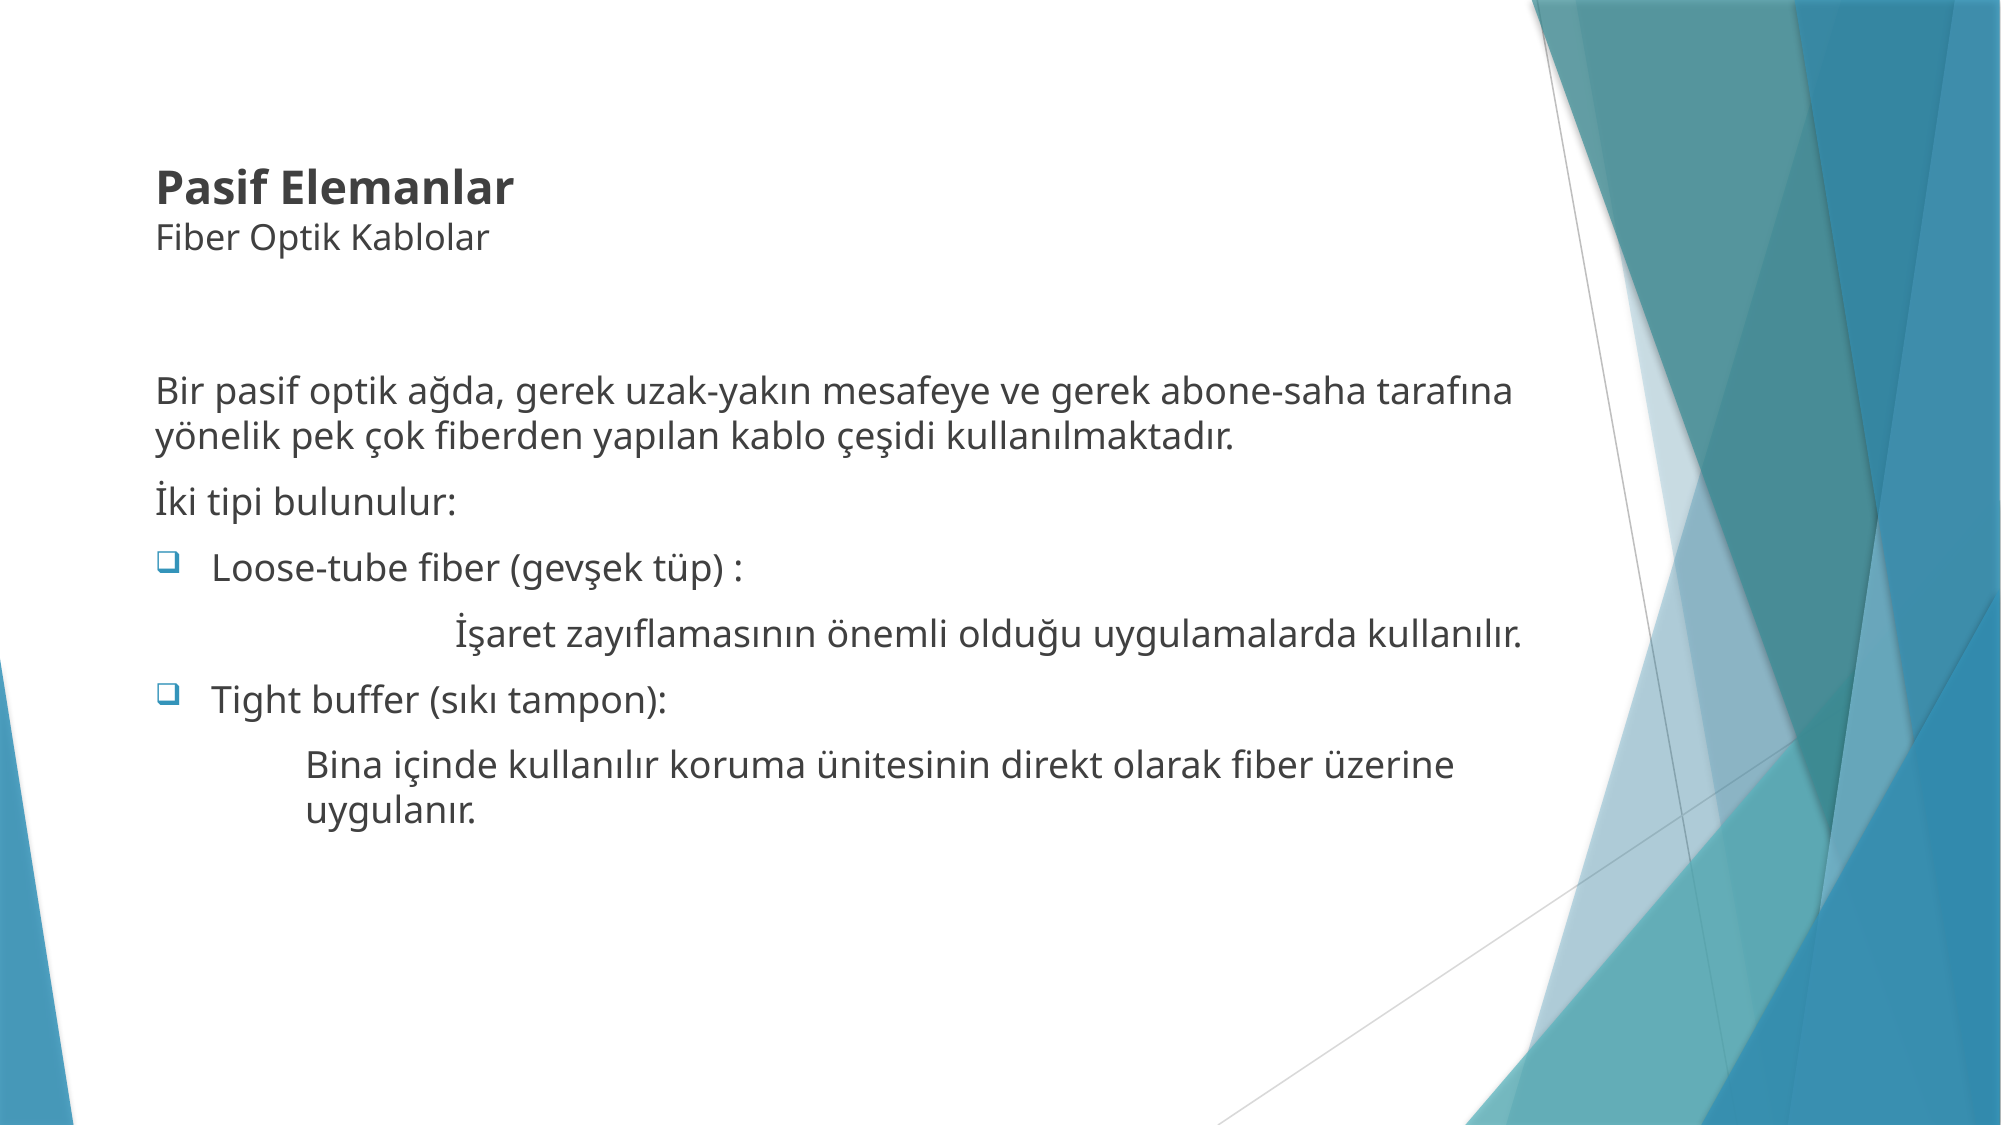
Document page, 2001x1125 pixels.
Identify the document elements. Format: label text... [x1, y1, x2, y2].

list Bir pasif optik ağda, gerek uzak-yakın mesafeye ve gerek abone-saha tarafına yönelik pek çok fiberden yapılan kablo çeşidi kullanılmaktadır. İki tipi bulunulur: Loose-tube fiber (gevşek tüp) : İşaret zayıflamasının önemli olduğu uygulamalarda kullanılır. Tight buffer (sıkı tampon): Bina içinde kullanılır koruma ünitesinin direkt olarak fiber üzerine uygulanır. [140, 359, 1551, 997]
title Pasif Elemanlar Fiber Optik Kablolar [140, 150, 1551, 310]
